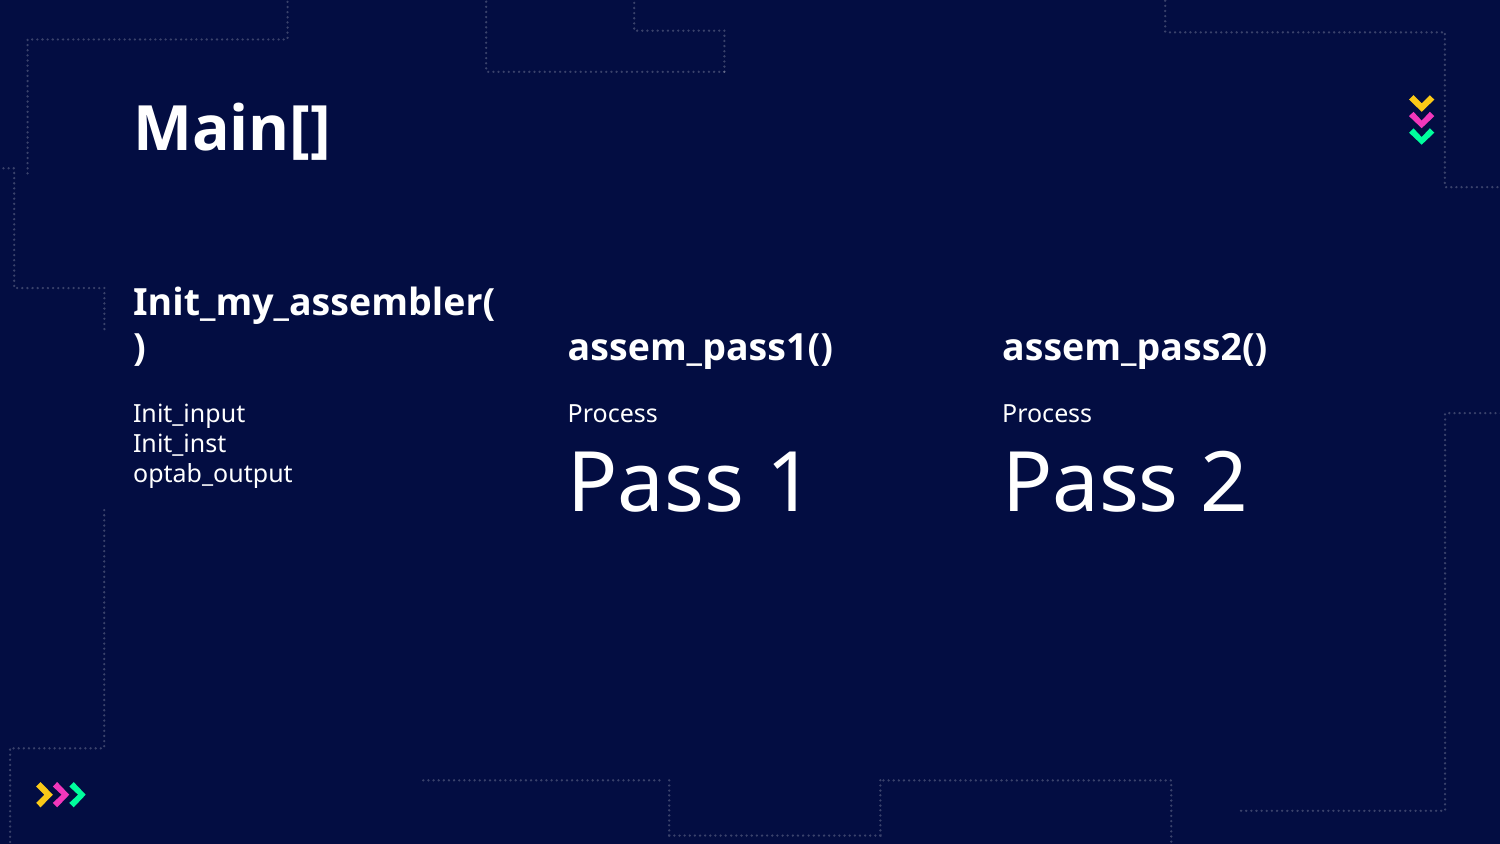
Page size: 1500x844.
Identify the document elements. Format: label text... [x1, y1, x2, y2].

subtitle Process Pass 2 [987, 383, 1382, 630]
subtitle Init_input Init_inst optab_output [118, 382, 513, 715]
subtitle assem_pass1() [552, 311, 948, 382]
title Main[] [118, 72, 1382, 167]
subtitle Process Pass 1 [552, 382, 948, 715]
subtitle assem_pass2() [987, 311, 1382, 383]
subtitle Init_my_assembler() [118, 311, 513, 382]
